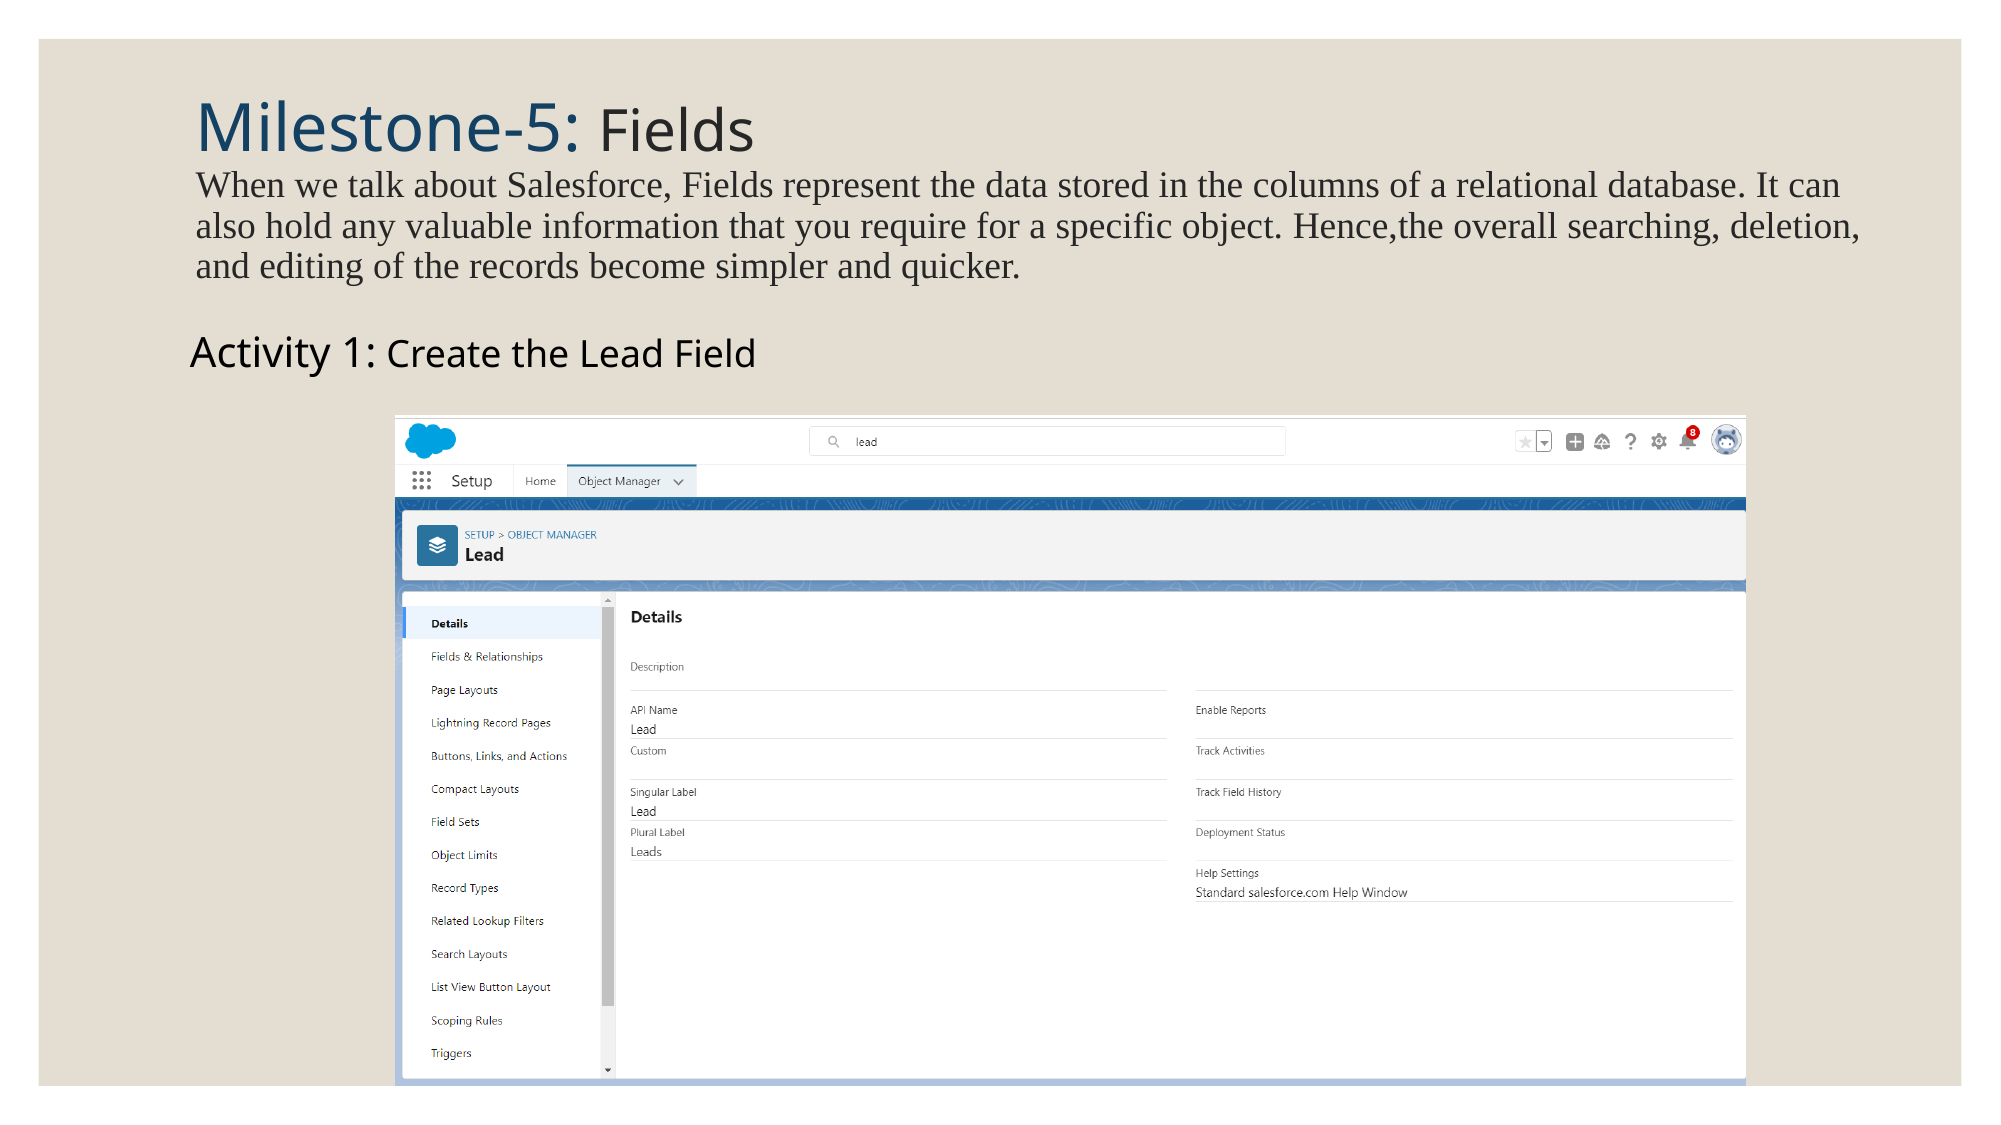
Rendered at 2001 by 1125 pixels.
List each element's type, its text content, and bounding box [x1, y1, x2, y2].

picture [395, 415, 1746, 1086]
list Activity 1: Create the Lead Field [174, 318, 1825, 964]
title Milestone-5: Fields When we talk about Salesforce, Fields represent the data stored in the columns of a relational database. It can also hold any valuable information that you require for a specific object. Hence,the overall searching, deletion, and editing of the records become simpler and quicker. [180, 17, 1900, 364]
